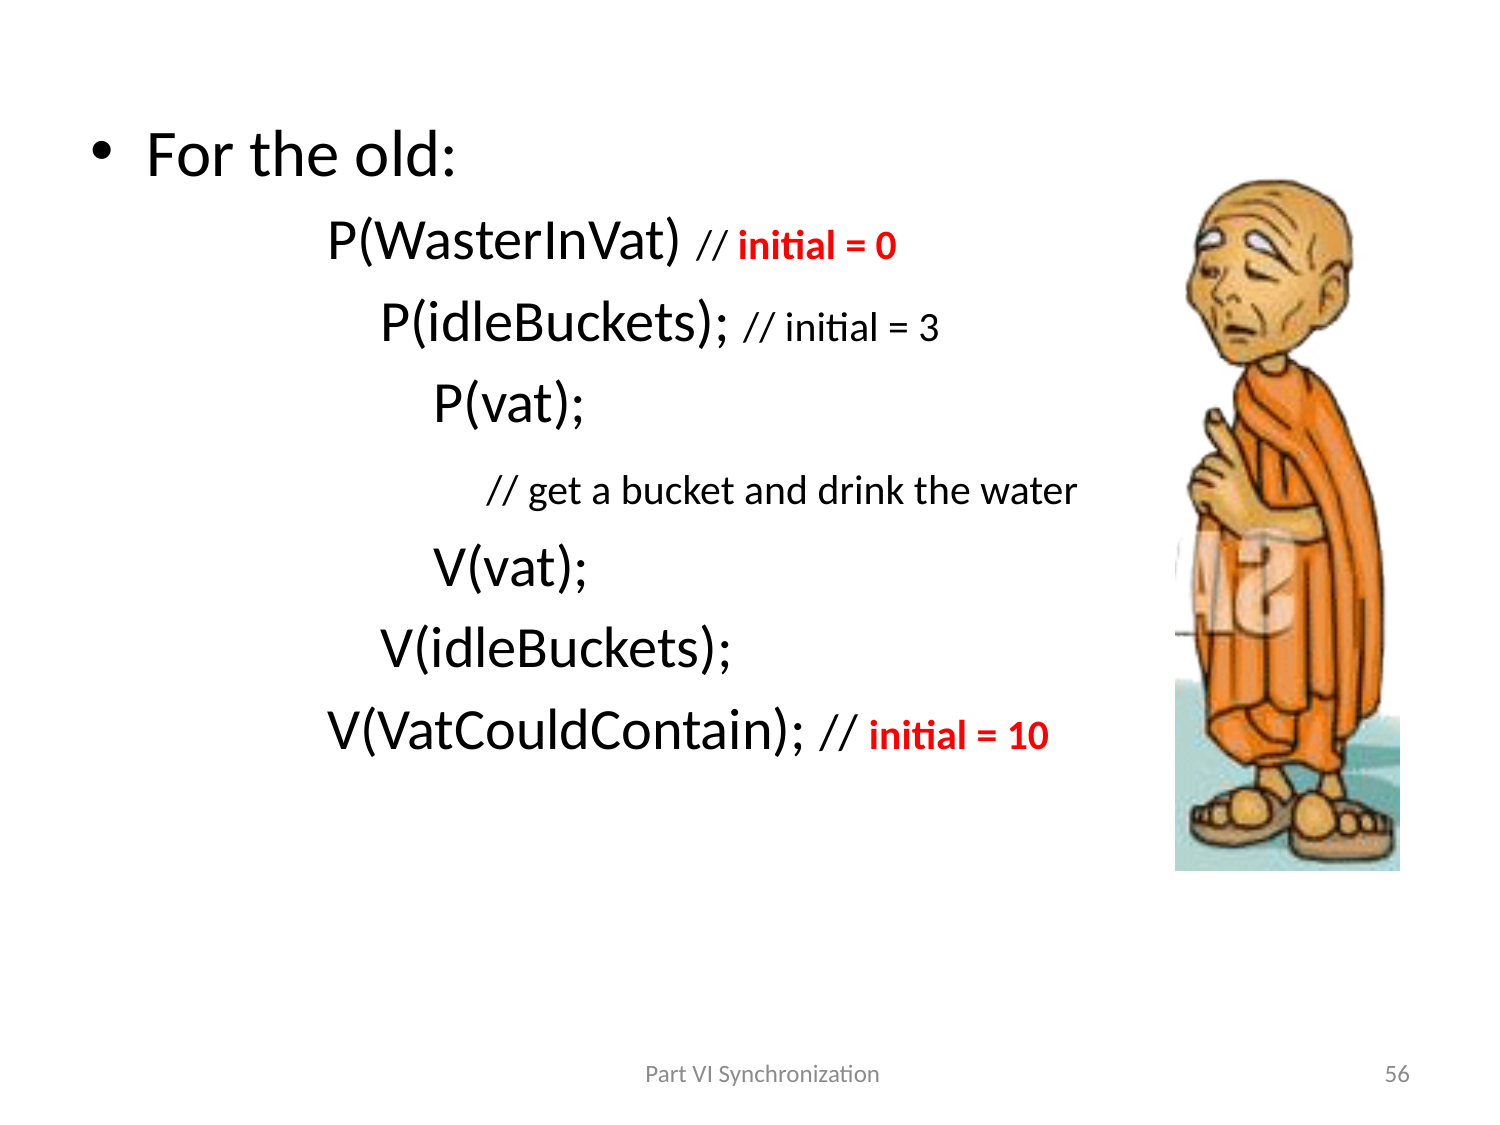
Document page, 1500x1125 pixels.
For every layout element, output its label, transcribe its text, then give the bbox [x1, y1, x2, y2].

footer Part VI Synchronization [512, 1042, 1020, 1103]
picture [1174, 172, 1400, 871]
slide_number 56 [1074, 1042, 1425, 1103]
list For the old: P(WasterInVat) // initial = 0 P(idleBuckets); // initial = 3 P(vat); // get a bucket and drink the water V(vat); V(idleBuckets); V(VatCouldContain); // initial = 10 [74, 101, 1500, 1053]
